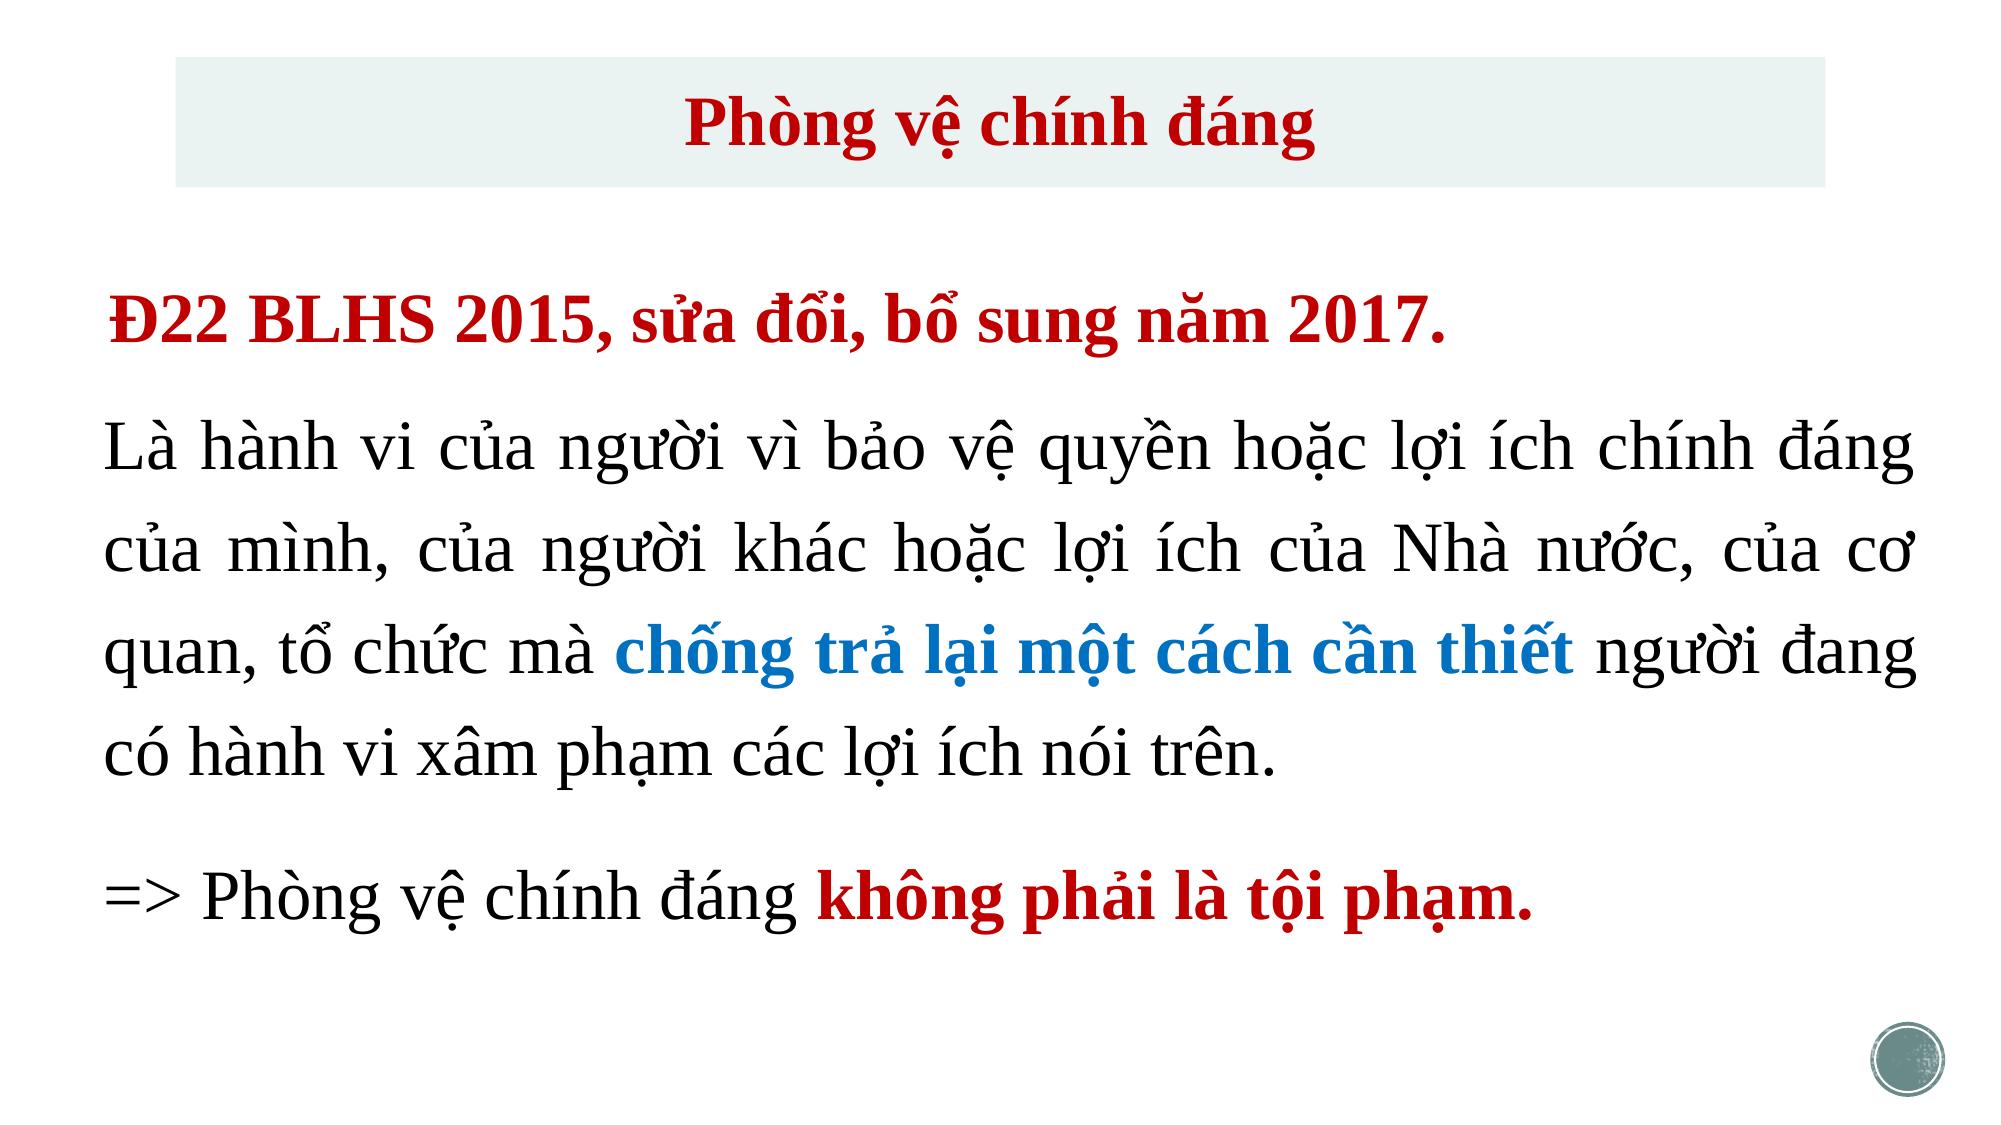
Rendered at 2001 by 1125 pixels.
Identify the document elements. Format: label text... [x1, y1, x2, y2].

title Phòng vệ chính đáng [175, 57, 1826, 188]
list Đ22 BLHS 2015, sửa đổi, bổ sung năm 2017. Là hành vi của người vì bảo vệ quyền hoặc lợi ích chính đáng của mình, của người khác hoặc lợi ích của Nhà nước, của cơ quan, tổ chức mà chống trả lại một cách cần thiết người đang có hành vi xâm phạm các lợi ích nói trên. => Phòng vệ chính đáng không phải là tội phạm. [78, 230, 1934, 1013]
